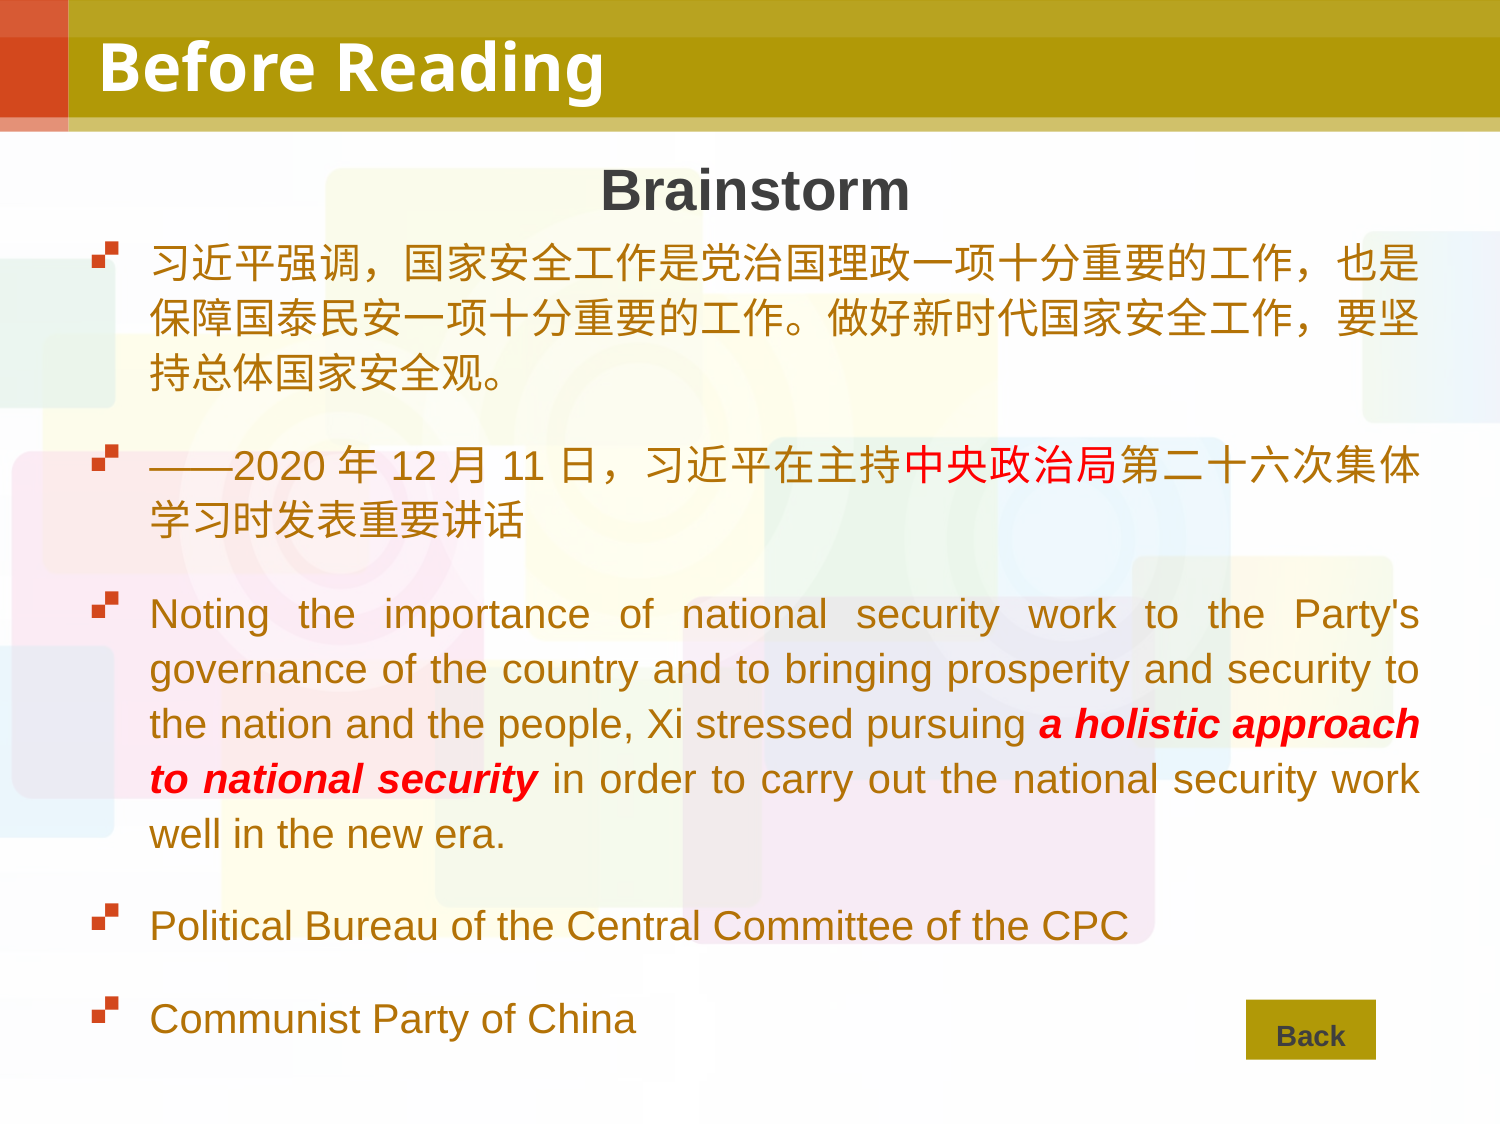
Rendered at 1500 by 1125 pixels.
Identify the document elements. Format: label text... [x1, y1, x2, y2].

text_box Brainstorm [380, 137, 1131, 229]
list 习近平强调，国家安全工作是党治国理政一项十分重要的工作，也是保障国泰民安一项十分重要的工作。做好新时代国家安全工作，要坚持总体国家安全观。 ——2020年12月11日，习近平在主持中央政治局第二十六次集体学习时发表重要讲话 Noting the importance of national security work to the Party's governance of the country and to bringing prosperity and security to the nation and the people, Xi stressed pursuing a holistic approach to national security in order to carry out the national security work well in the new era. Political Bureau of the Central Committee of the CPC Communist Party of China [75, 223, 1437, 1077]
title Before Reading [82, 14, 1430, 126]
text_box Back [1246, 999, 1376, 1060]
